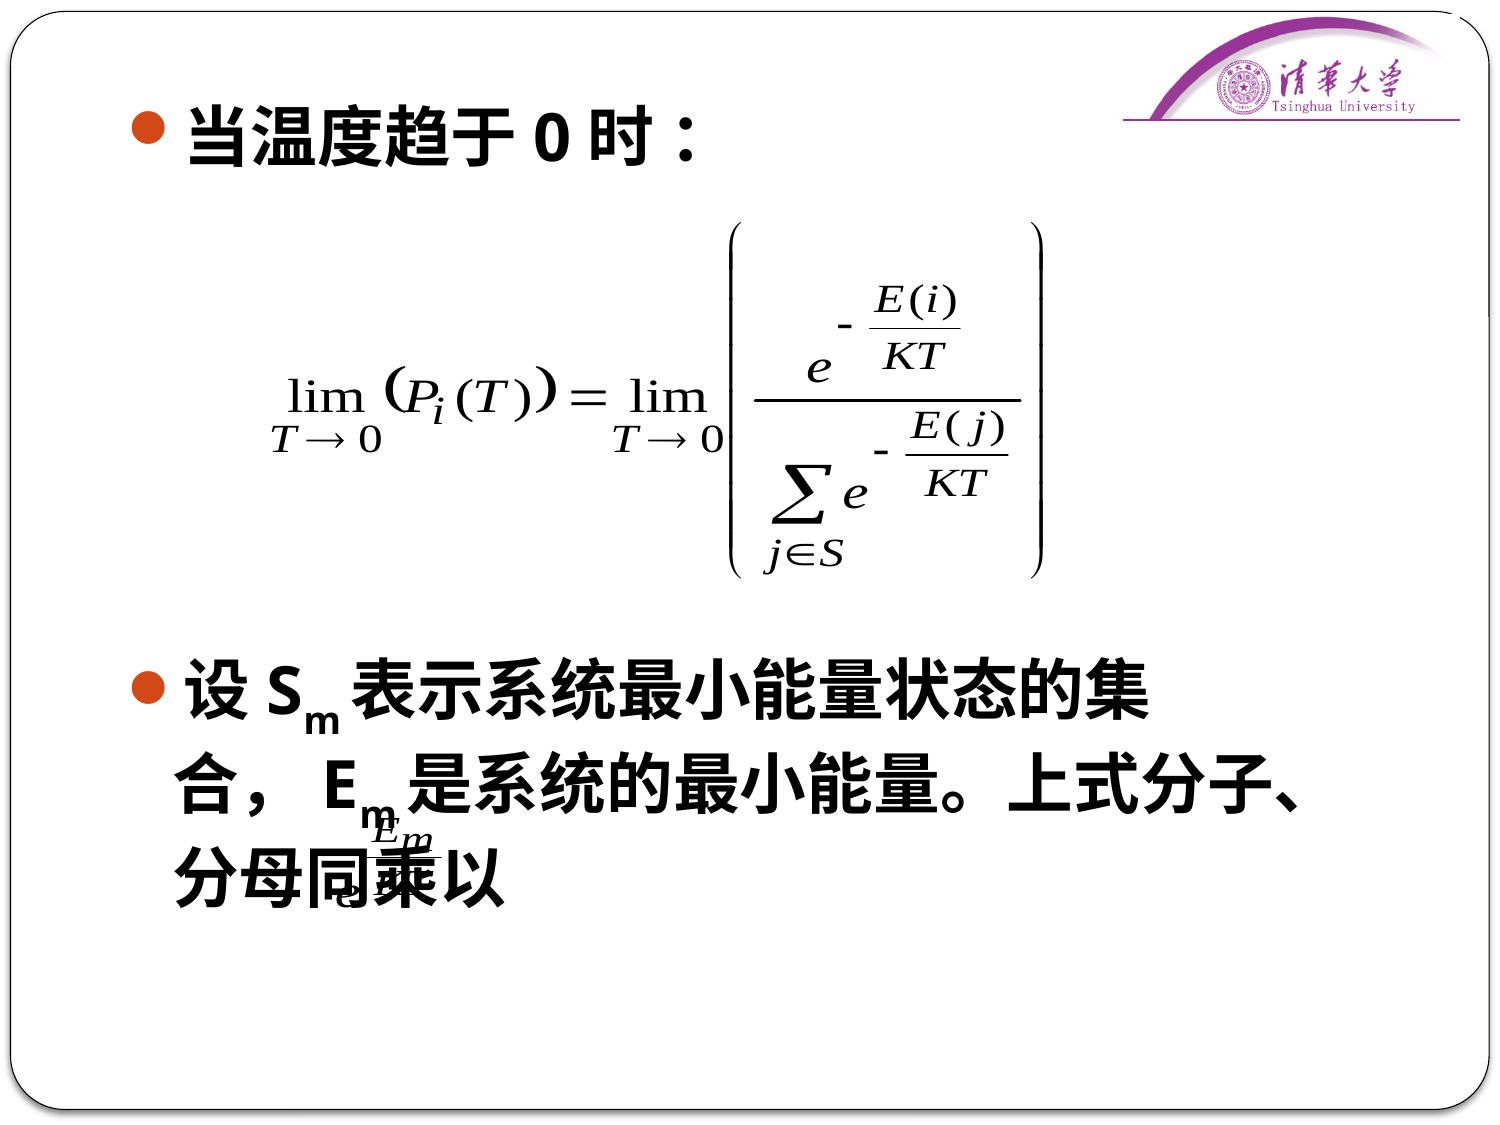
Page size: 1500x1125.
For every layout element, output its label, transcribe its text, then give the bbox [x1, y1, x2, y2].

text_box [262, 212, 1063, 589]
picture [1123, 14, 1460, 121]
list 当温度趋于0时 ： 设Sm表示系统最小能量状态的集合，Em是系统的最小能量。上式分子、分母同乘以 [112, 87, 1388, 1000]
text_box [324, 803, 466, 942]
